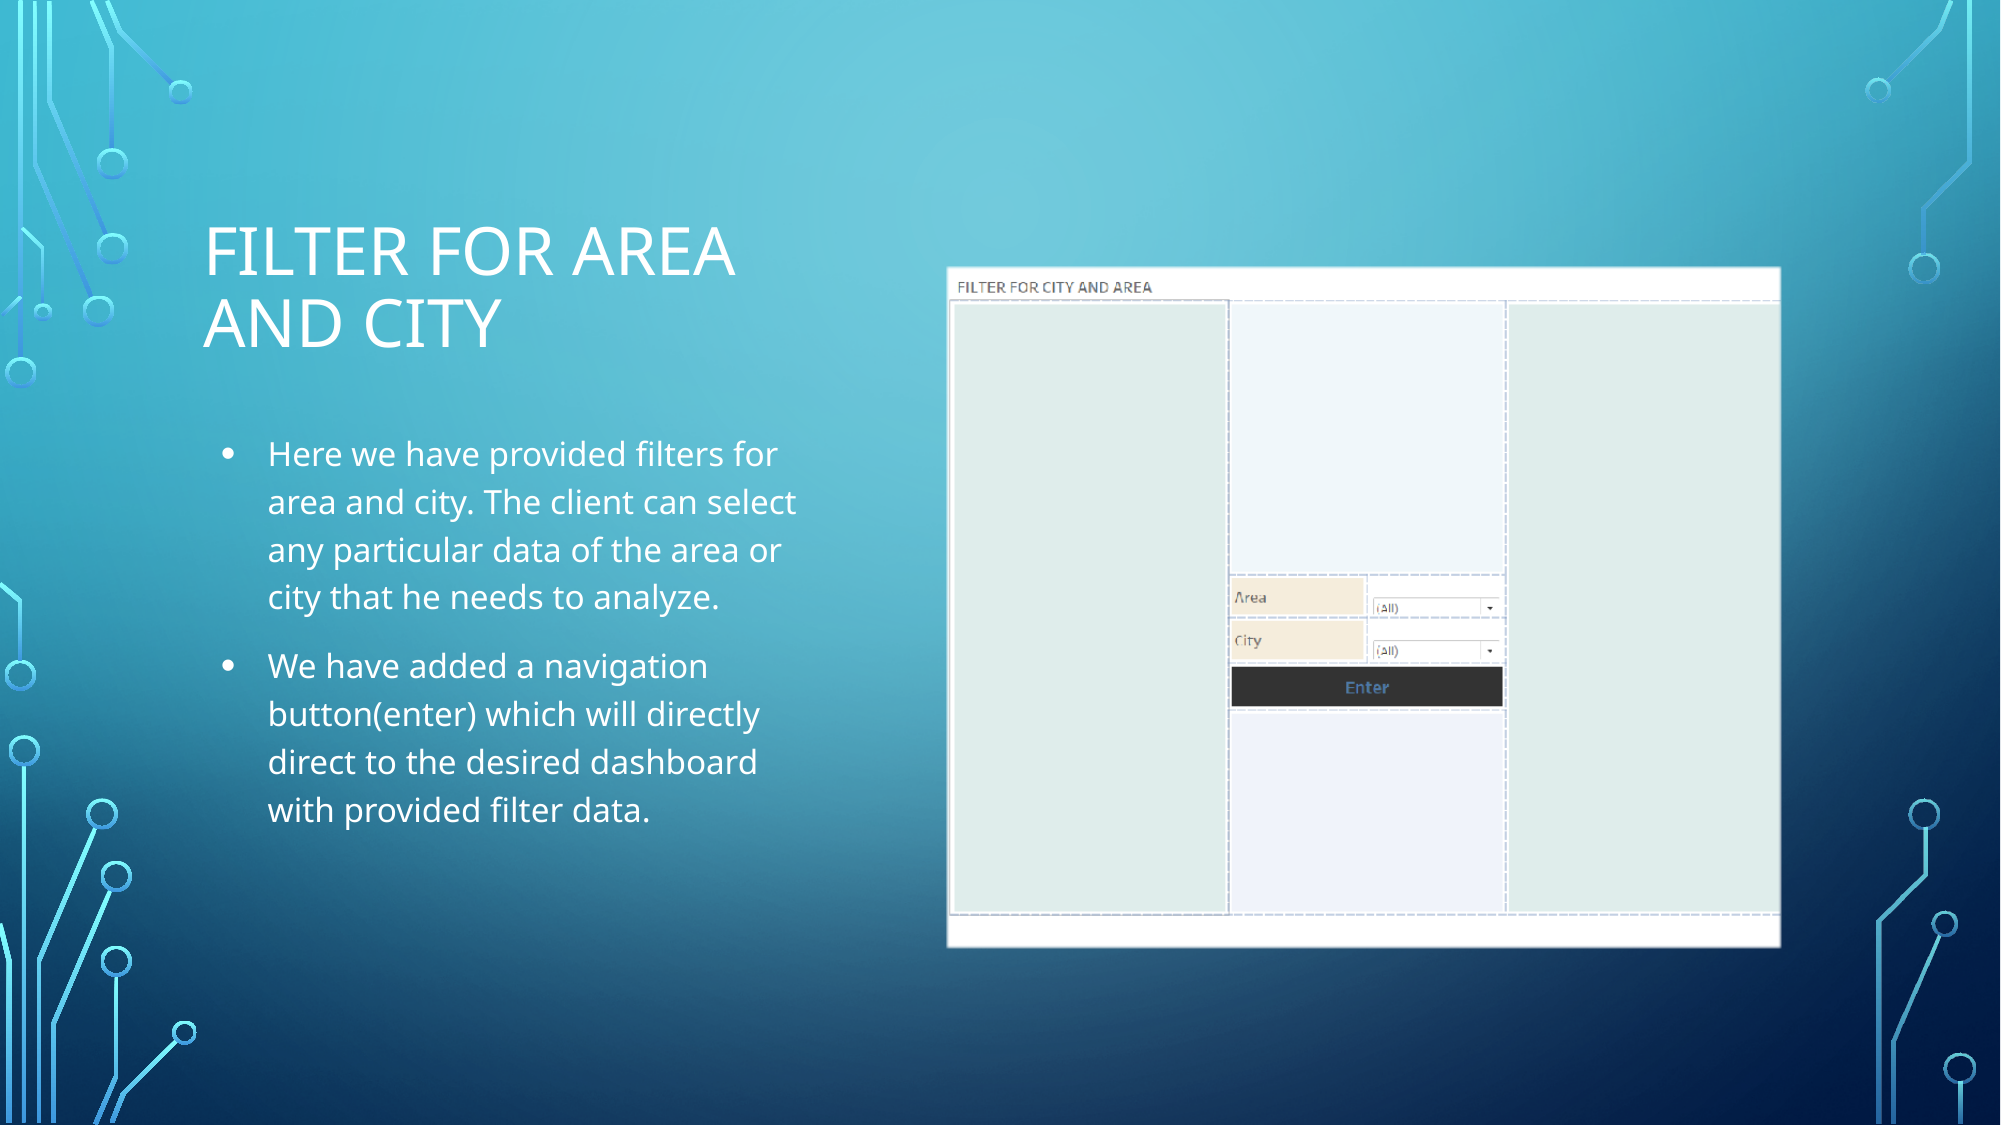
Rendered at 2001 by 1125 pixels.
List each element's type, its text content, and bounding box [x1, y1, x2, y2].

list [946, 265, 1783, 951]
title FILTER FOR AREA AND CITY [188, 99, 821, 369]
list Here we have provided filters for area and city. The client can select any particular data of the area or city that he needs to analyze. We have added a navigation button(enter) which will directly direct to the desired dashboard with provided filter data. [205, 417, 839, 999]
